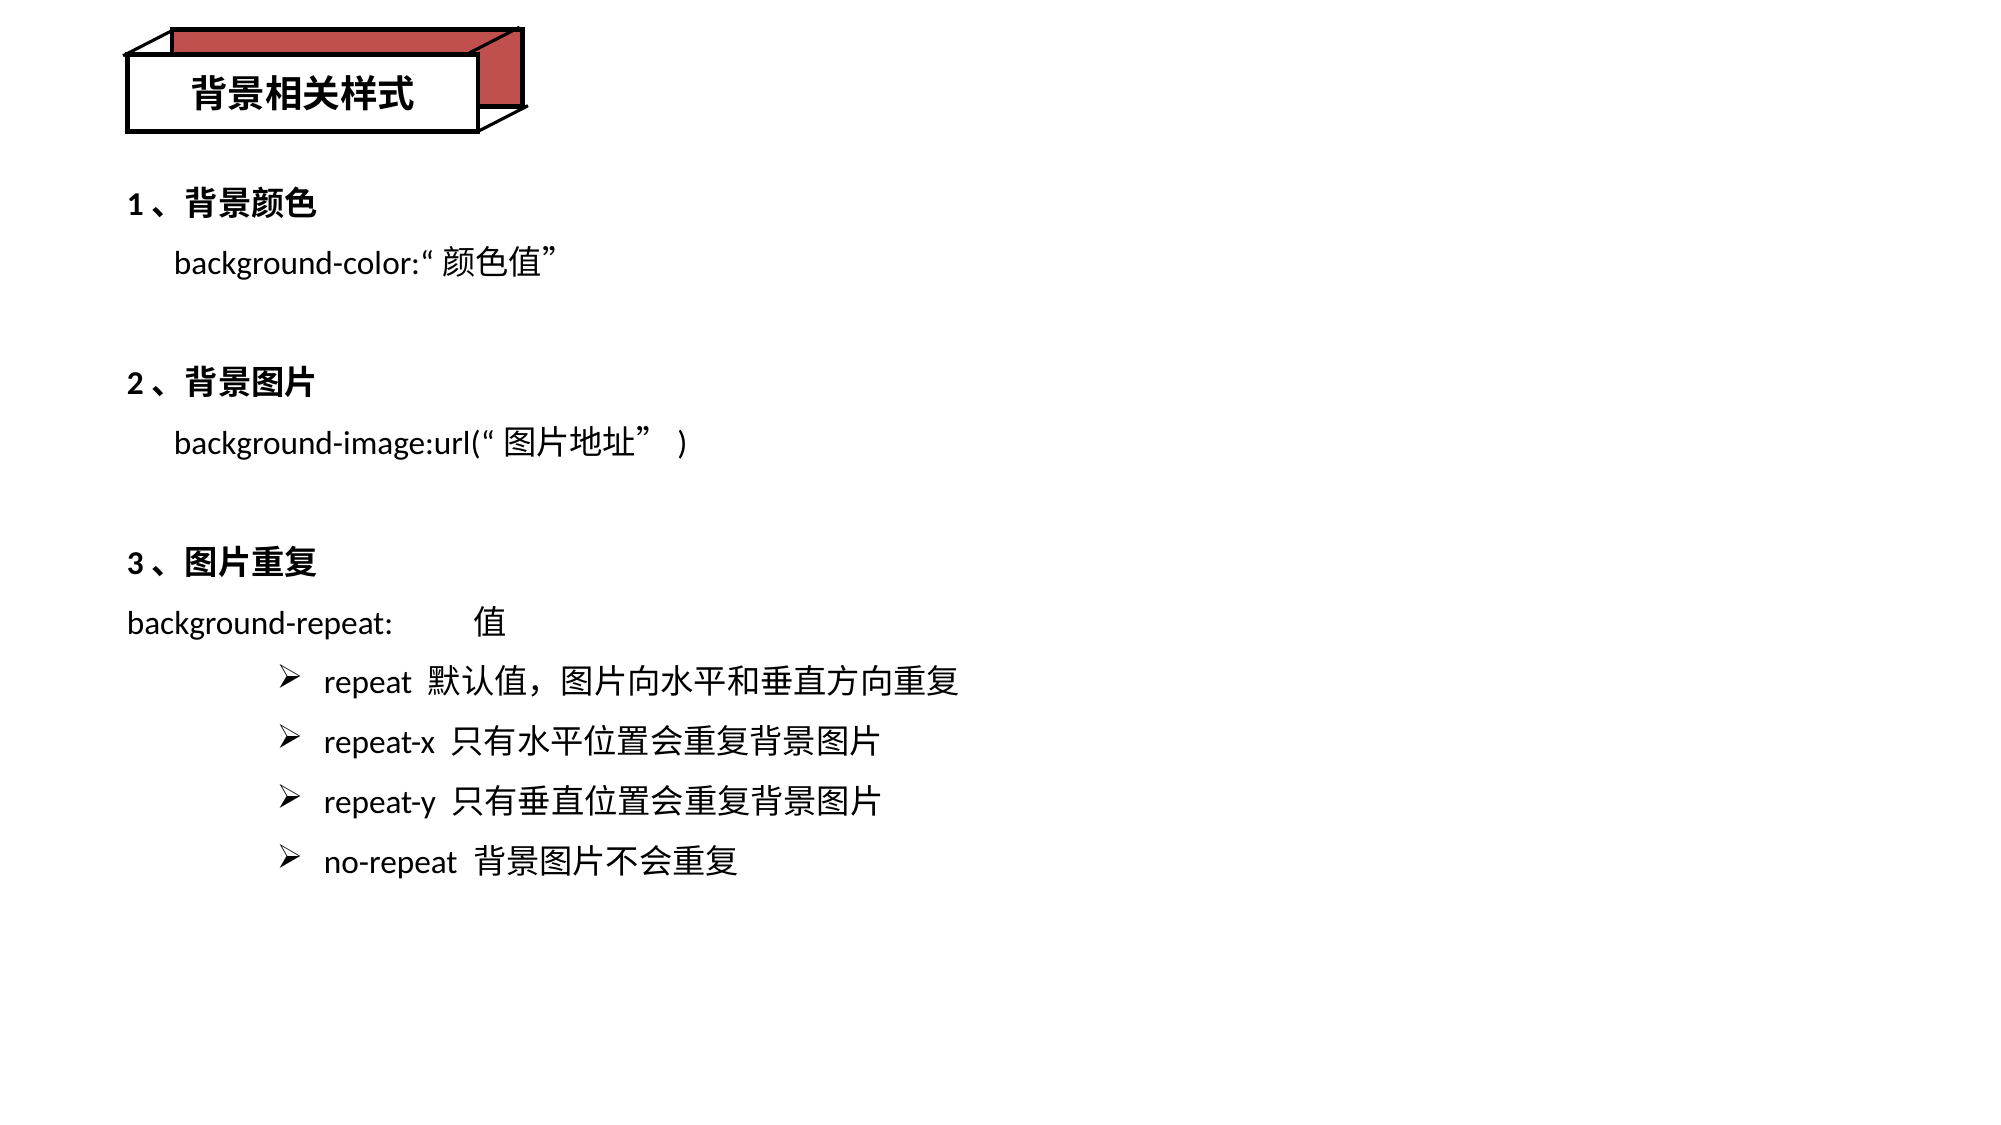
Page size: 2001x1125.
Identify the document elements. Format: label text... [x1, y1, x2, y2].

text_box 1、背景颜色 background-color:“颜色值” 2、背景图片 background-image:url(“图片地址”) 3、图片重复 background-repeat: 值 repeat 默认值，图片向水平和垂直方向重复 repeat-x 只有水平位置会重复背景图片 repeat-y 只有垂直位置会重复背景图片 no-repeat 背景图片不会重复 [112, 154, 1962, 948]
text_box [123, 27, 528, 132]
